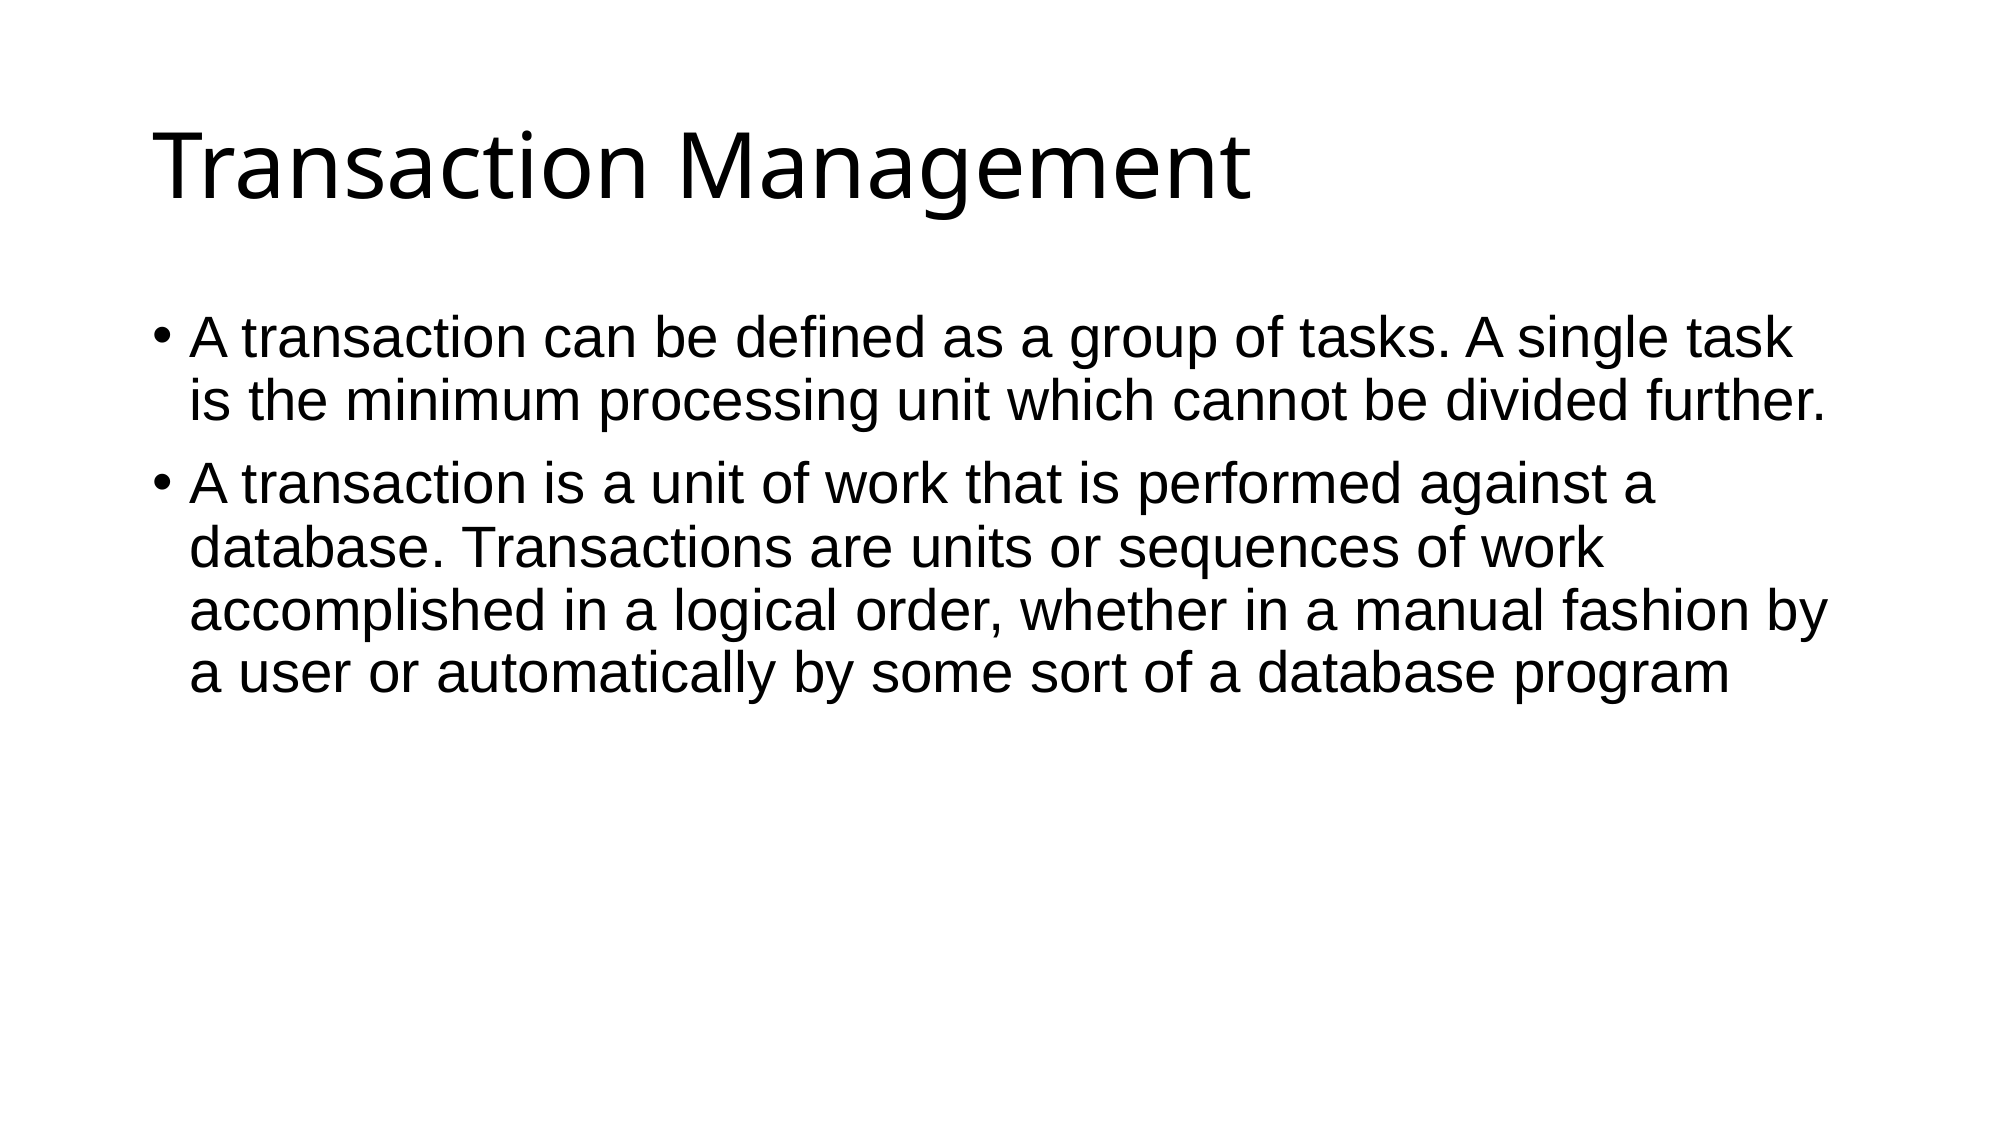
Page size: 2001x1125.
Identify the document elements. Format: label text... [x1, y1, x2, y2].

list A transaction can be defined as a group of tasks. A single task is the minimum processing unit which cannot be divided further. A transaction is a unit of work that is performed against a database. Transactions are units or sequences of work accomplished in a logical order, whether in a manual fashion by a user or automatically by some sort of a database program [137, 299, 1863, 1014]
title Transaction Management [137, 59, 1863, 278]
